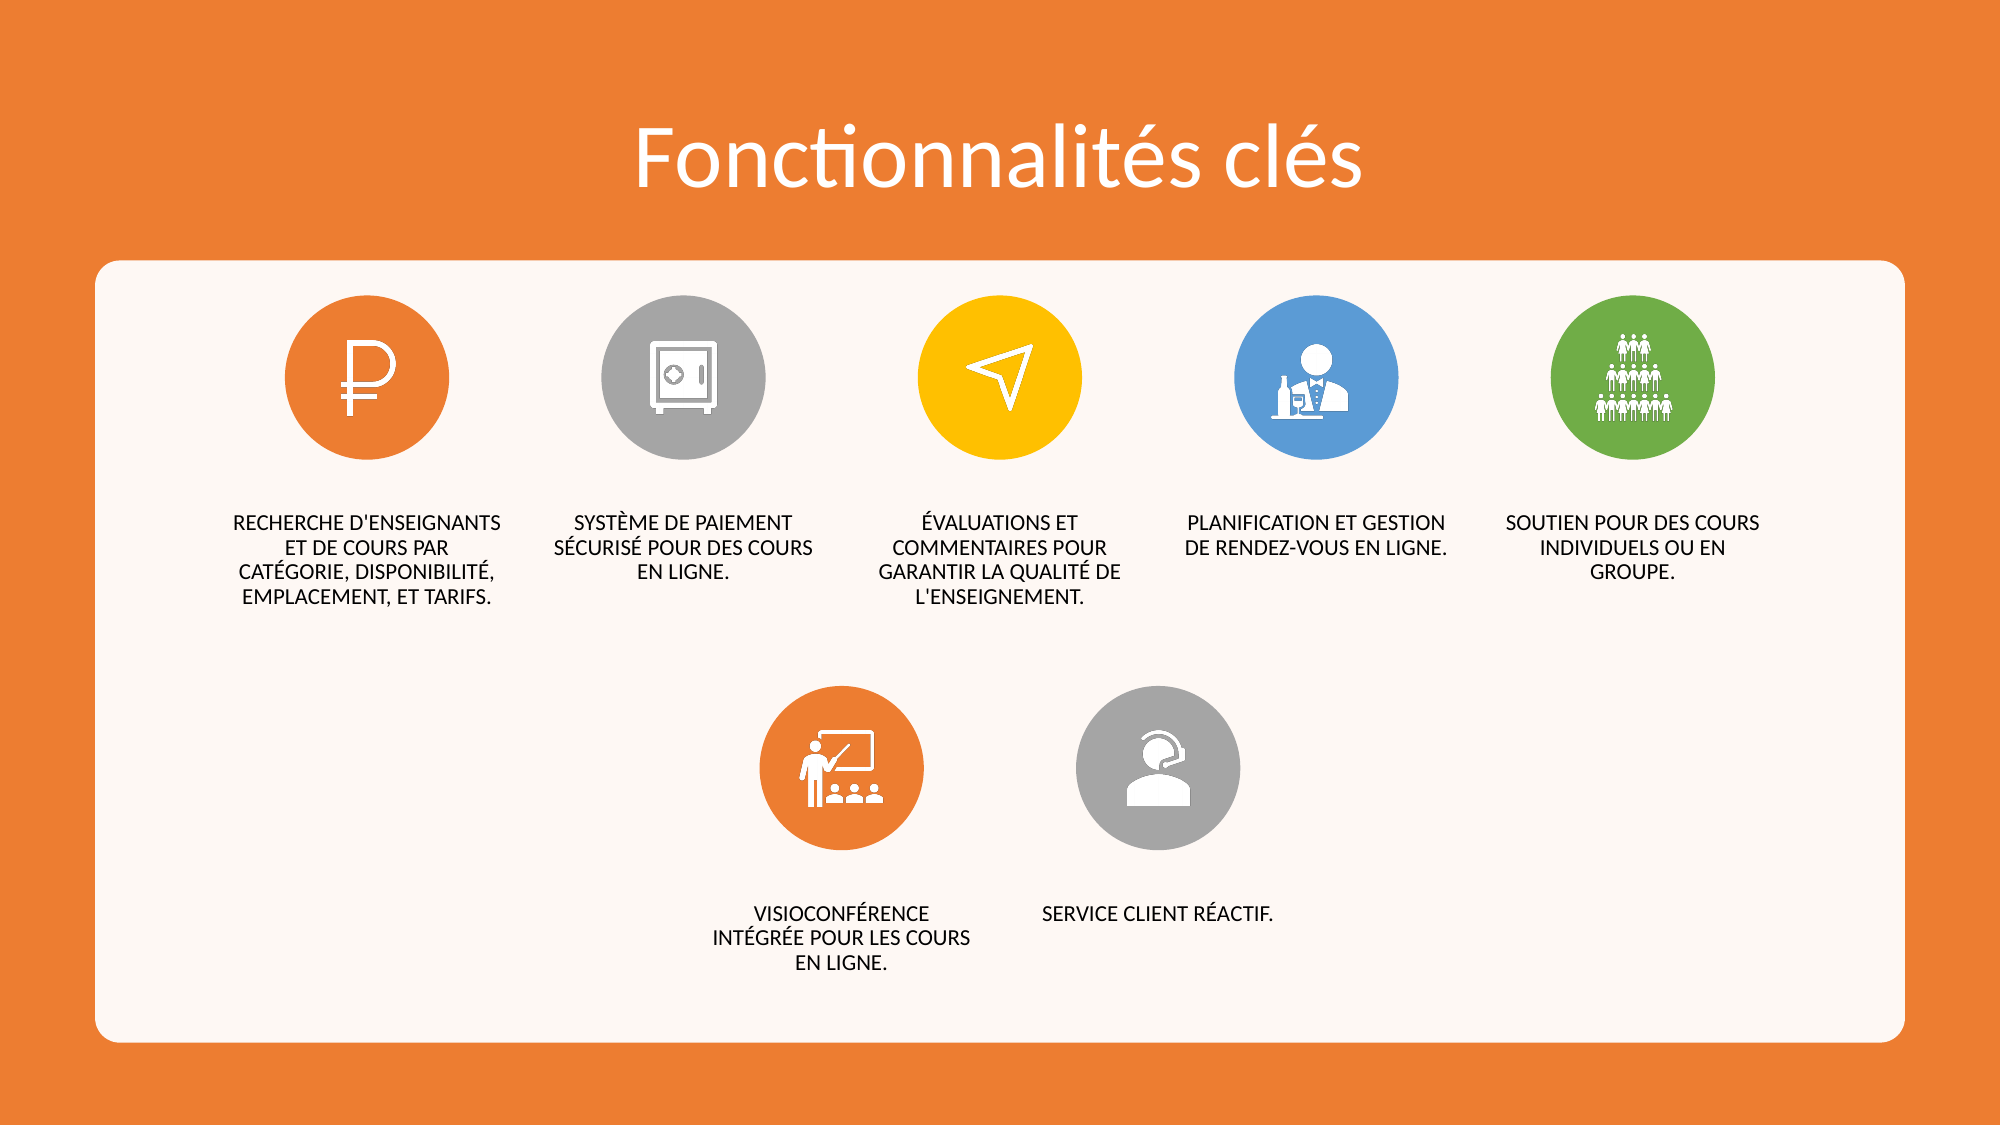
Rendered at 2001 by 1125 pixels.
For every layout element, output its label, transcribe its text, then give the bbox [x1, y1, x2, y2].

title Fonctionnalités clés [137, 75, 1863, 241]
text_box [0, 0, 2000, 1125]
text_box [94, 259, 1906, 1044]
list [137, 295, 1863, 1010]
